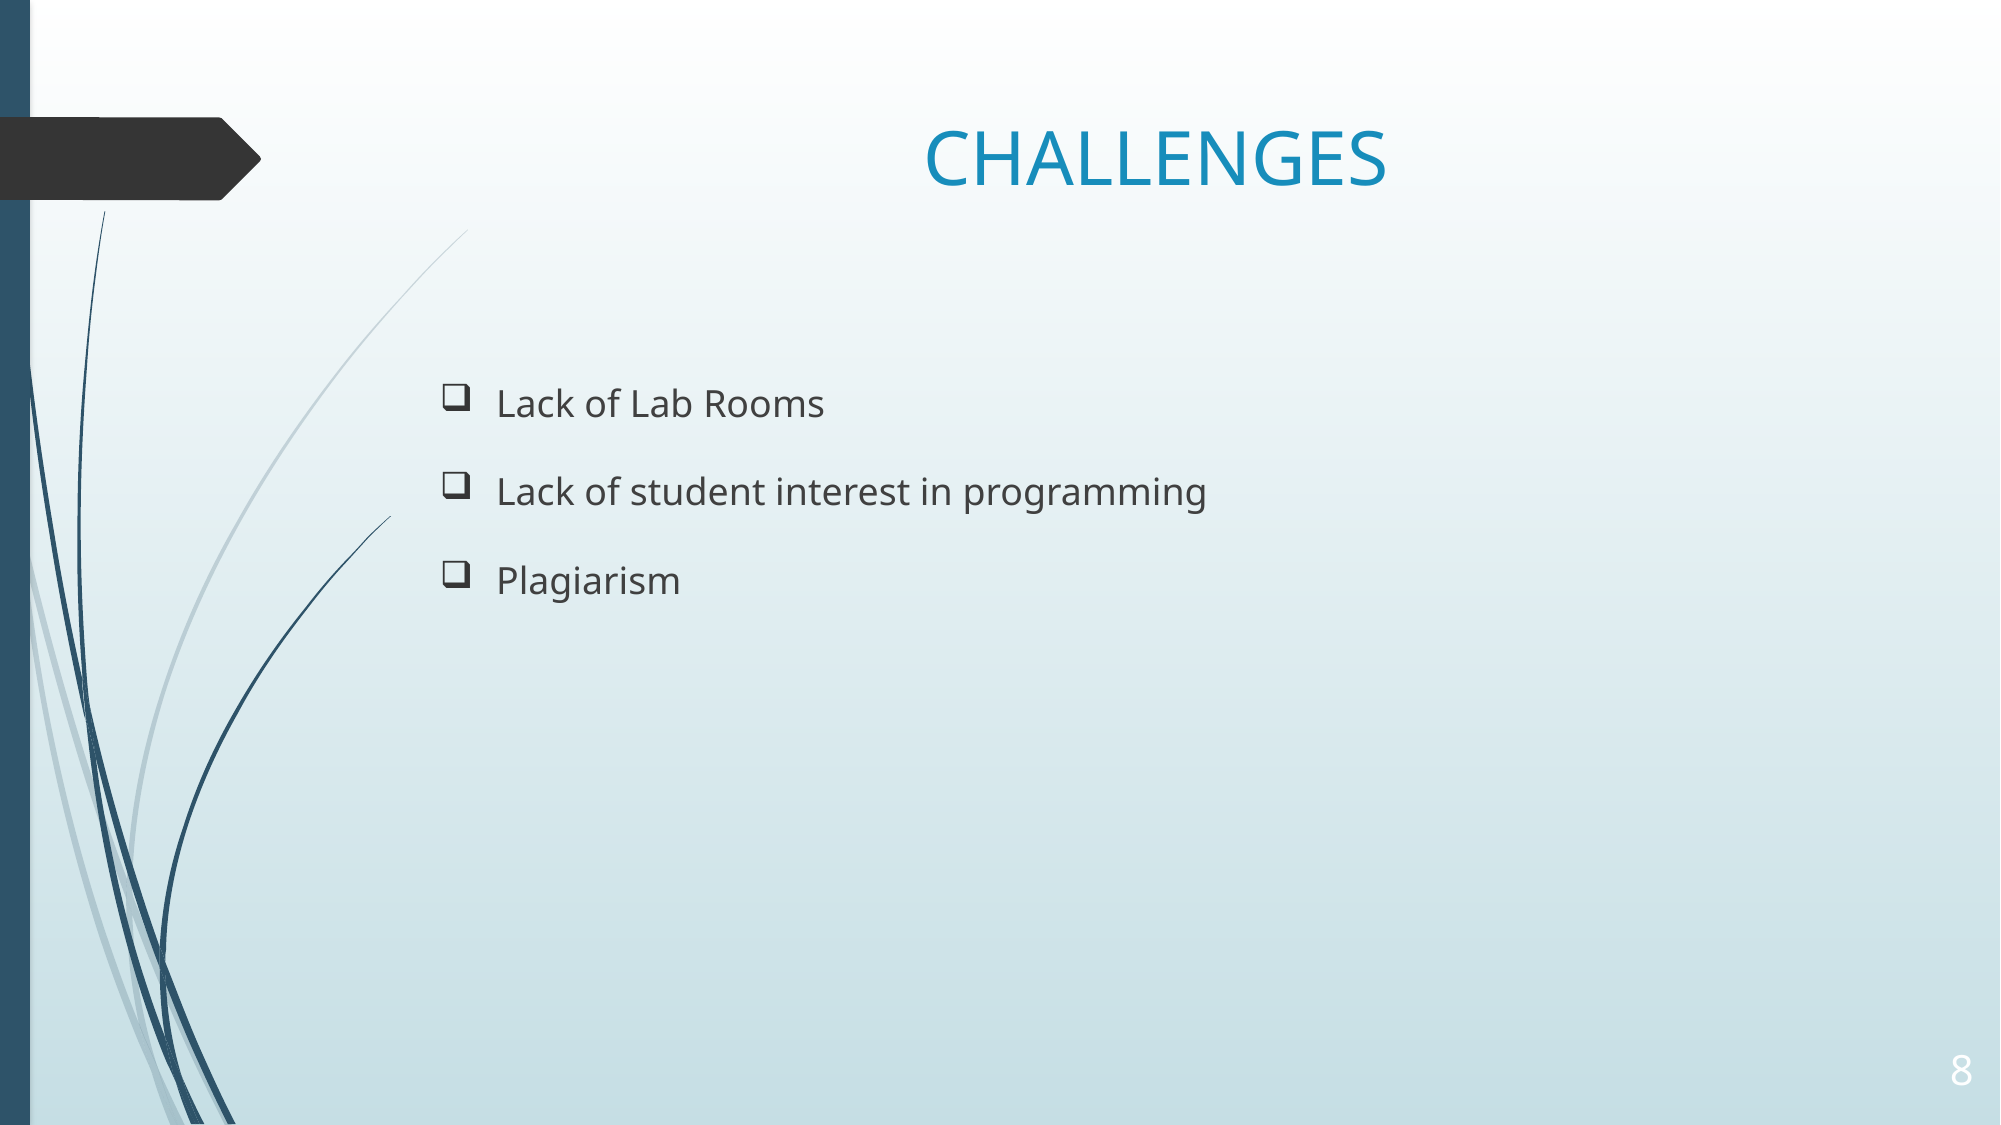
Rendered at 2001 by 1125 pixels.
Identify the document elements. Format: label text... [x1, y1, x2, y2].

list Lack of Lab Rooms Lack of student interest in programming Plagiarism [424, 350, 1888, 970]
slide_number 8 [1538, 1042, 1989, 1103]
title CHALLENGES [425, 102, 1888, 313]
